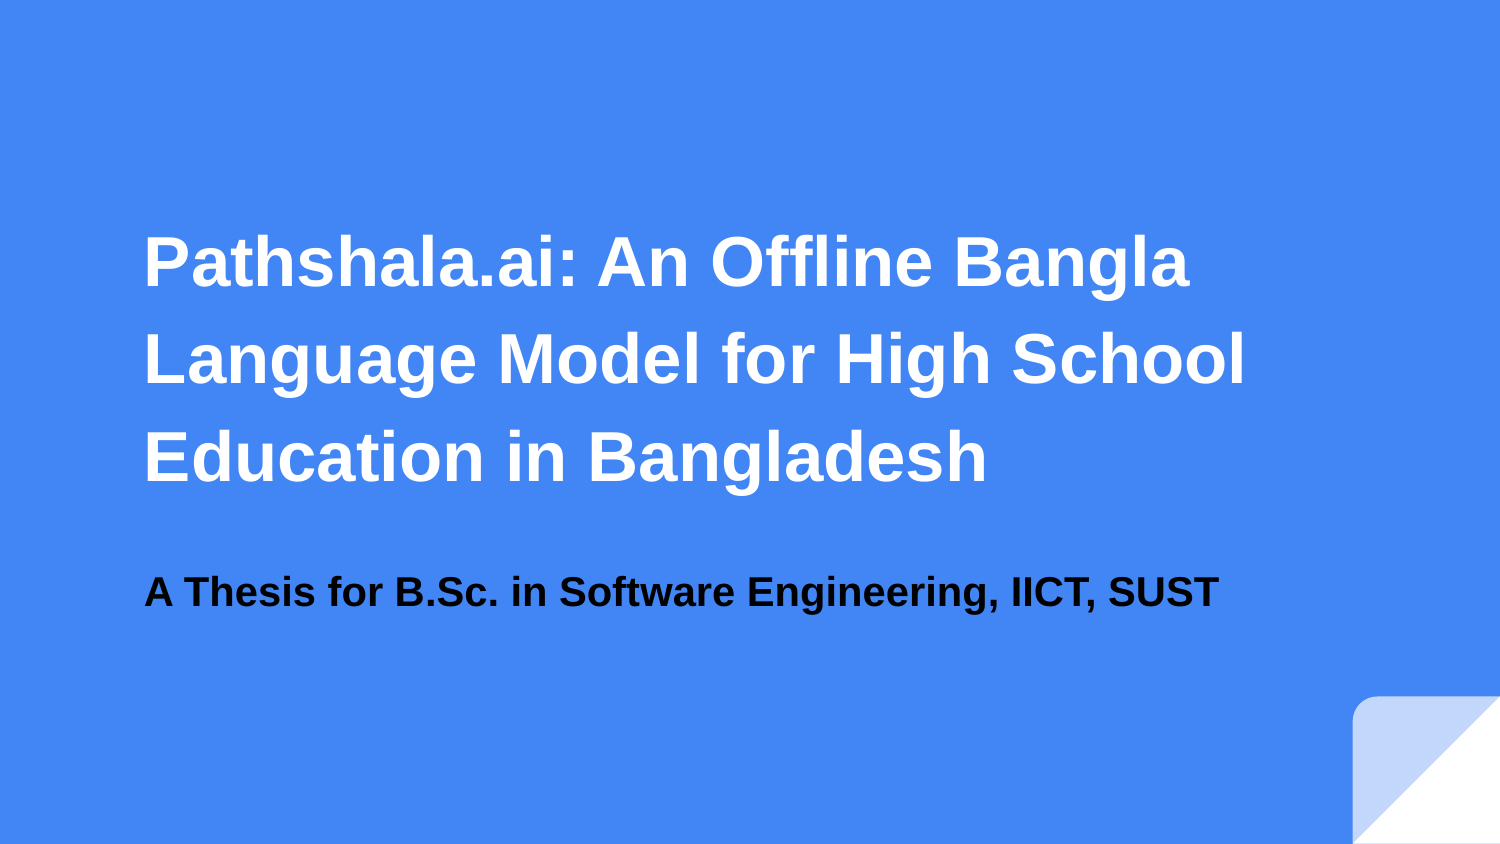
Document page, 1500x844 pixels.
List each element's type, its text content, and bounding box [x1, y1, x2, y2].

text_box A Thesis for B.Sc. in Software Engineering, IICT, SUST [128, 542, 1300, 618]
title Pathshala.ai: An Offline Bangla Language Model for High School Education in Bangladesh [128, 180, 1478, 511]
